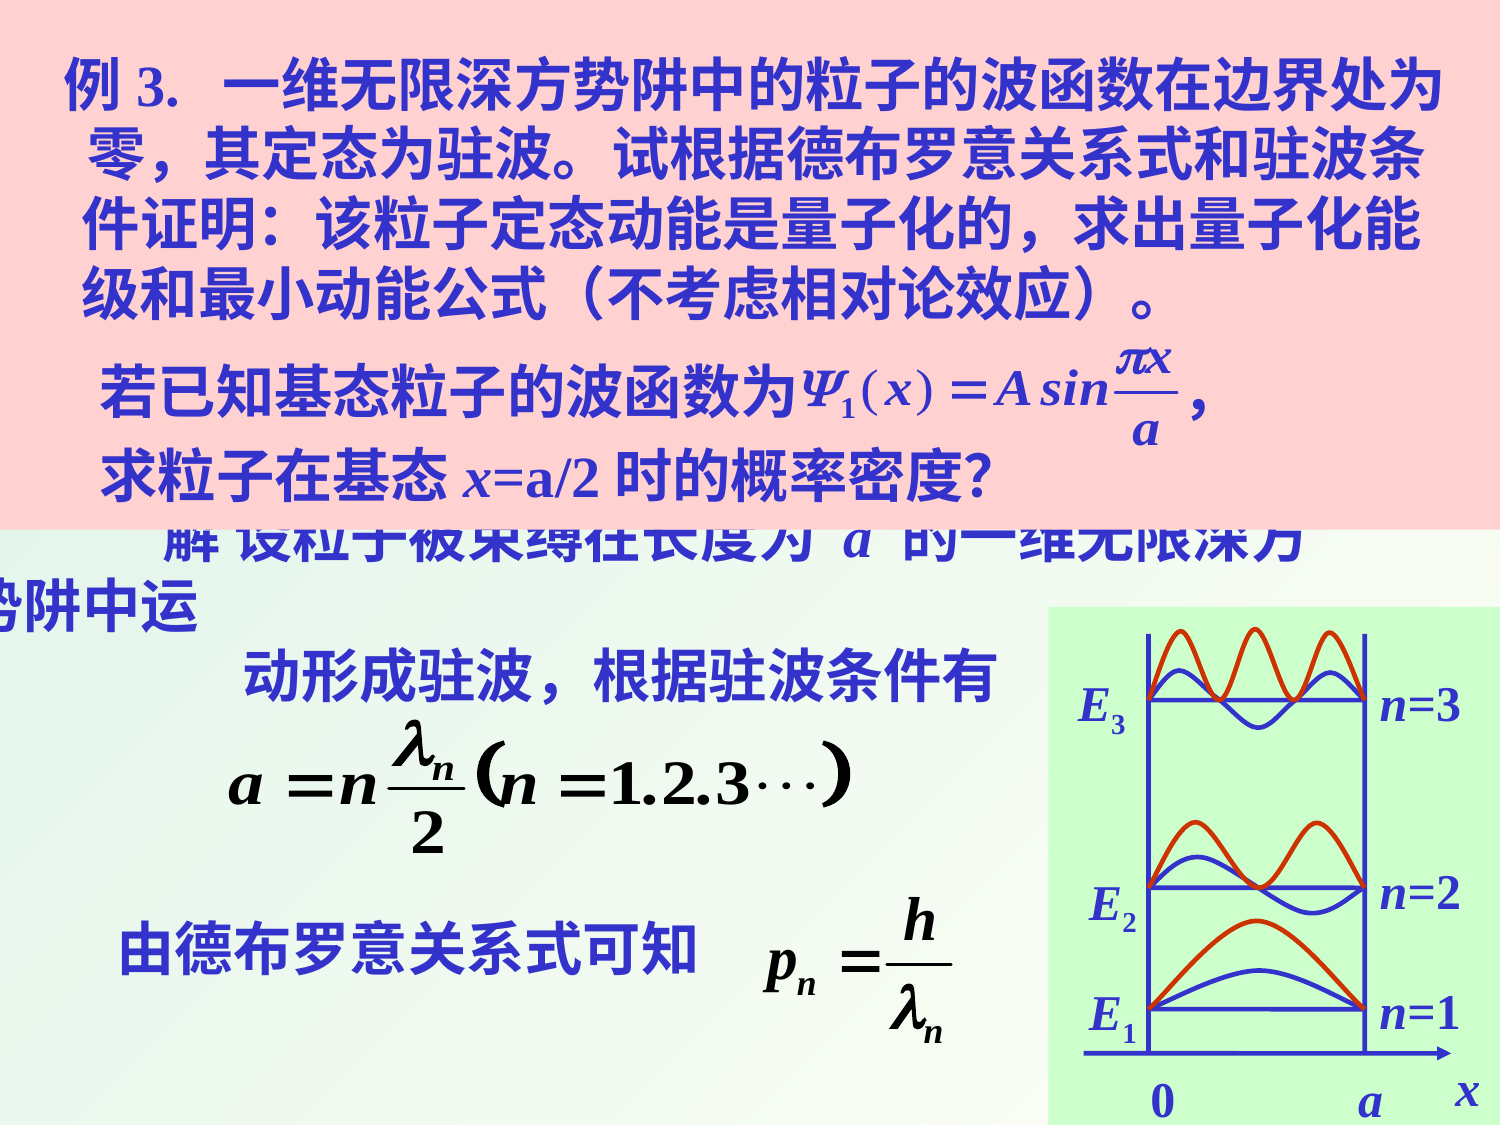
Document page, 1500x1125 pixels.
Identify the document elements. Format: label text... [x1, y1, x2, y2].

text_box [1048, 606, 1500, 1125]
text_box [0, 0, 1500, 530]
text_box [749, 881, 965, 1058]
text_box 解 设粒子被束缚在长度为 a 的一维无限深方势阱中运 动形成驻波，根据驻波条件有 [0, 538, 1361, 682]
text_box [218, 703, 857, 869]
text_box 由德布罗意关系式可知 [102, 904, 715, 990]
